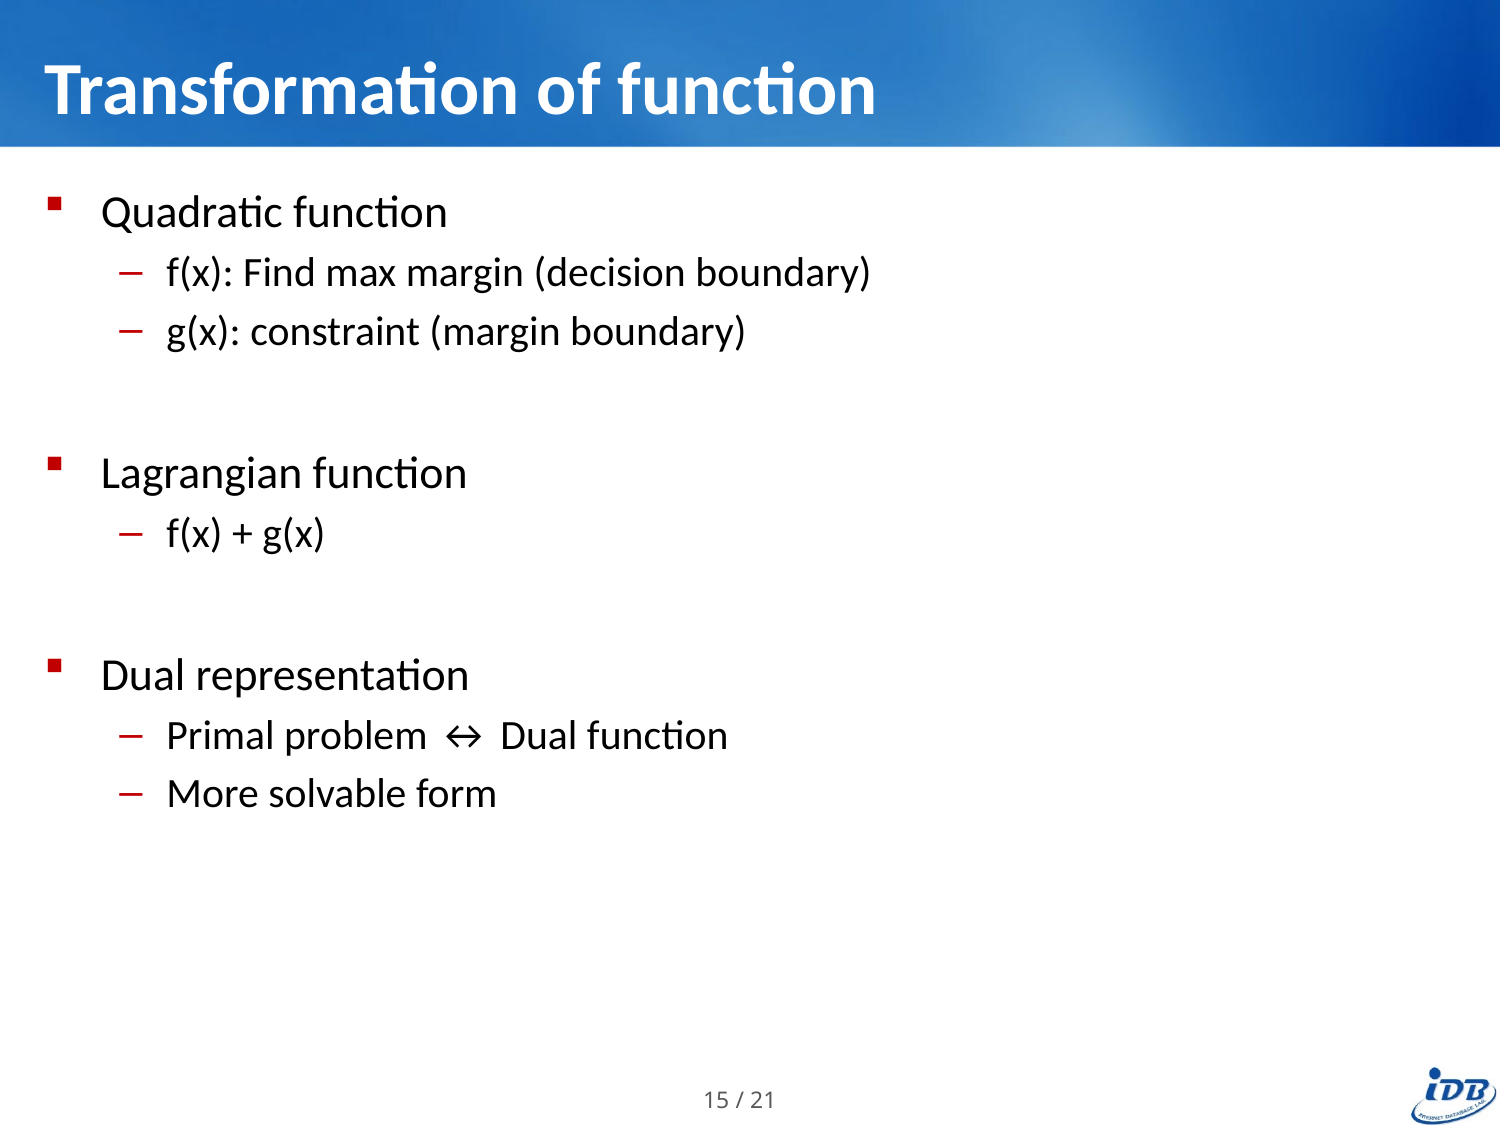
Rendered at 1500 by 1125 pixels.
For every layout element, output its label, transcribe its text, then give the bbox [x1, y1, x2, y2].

list Quadratic function f(x): Find max margin (decision boundary) g(x): constraint (margin boundary) Lagrangian function f(x) + g(x) Dual representation Primal problem ↔ Dual function More solvable form [29, 174, 1471, 1071]
title Transformation of function [29, 19, 1471, 149]
picture [0, 0, 1500, 1125]
